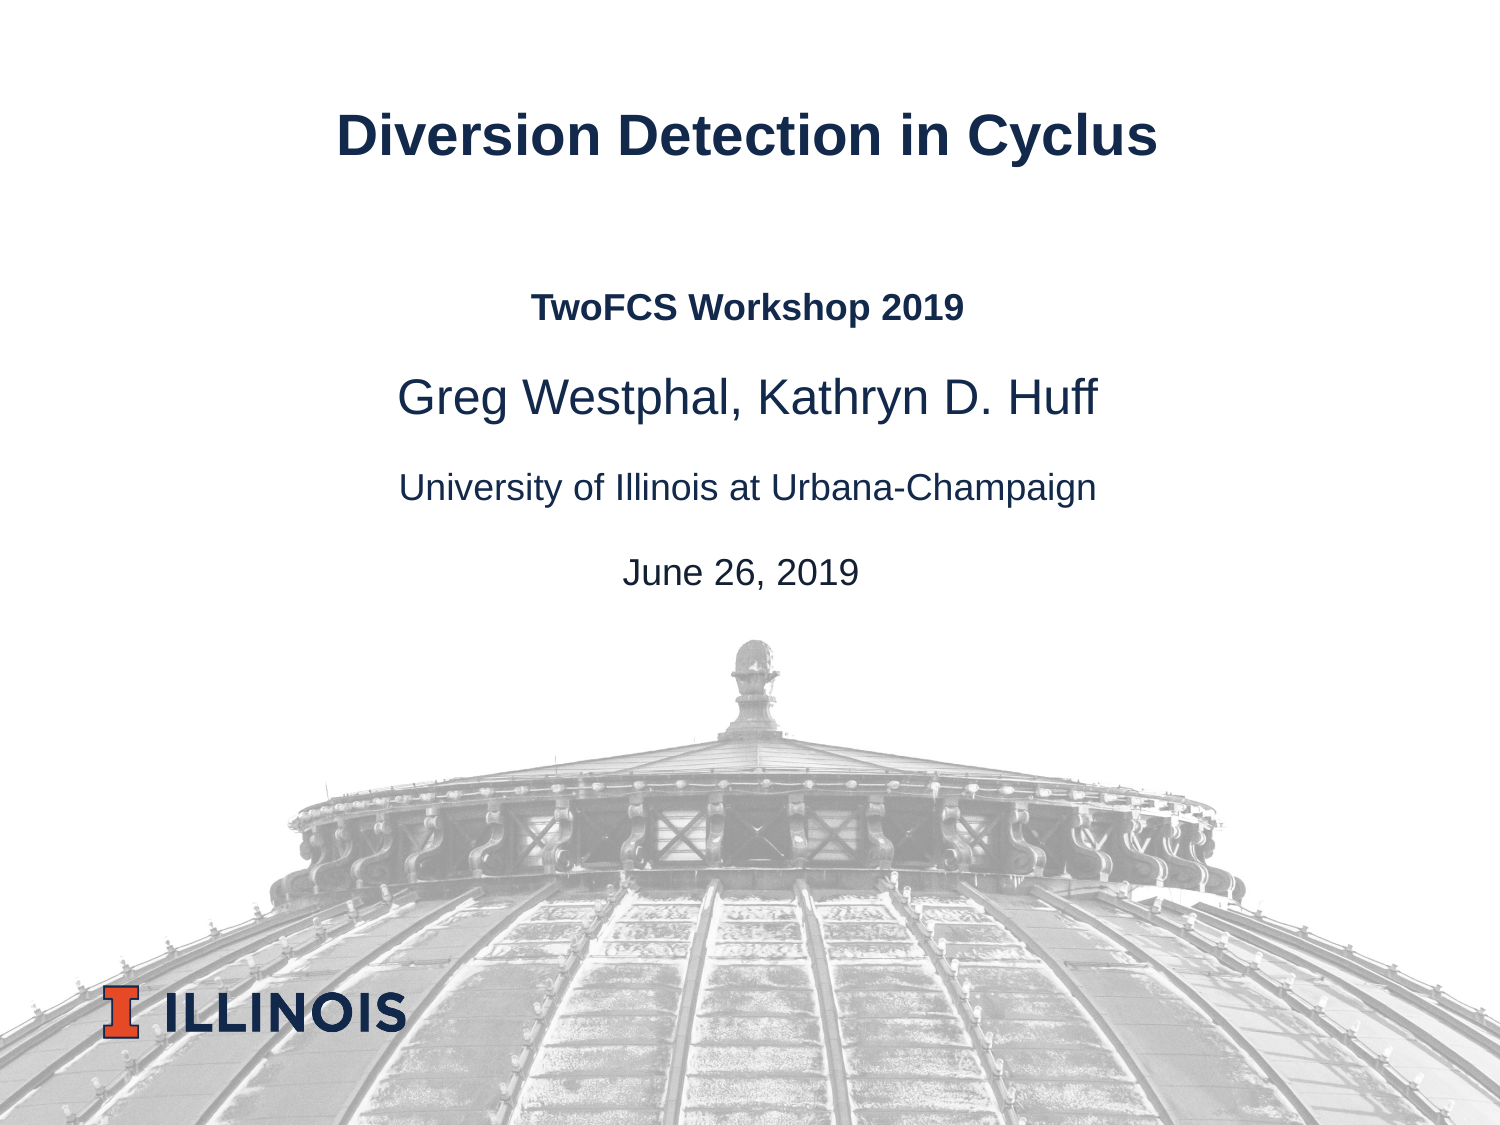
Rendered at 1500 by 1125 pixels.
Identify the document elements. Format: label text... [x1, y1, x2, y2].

list Greg Westphal, Kathryn D. Huff [60, 357, 1436, 456]
text_box TwoFCS Workshop 2019 [60, 275, 1436, 335]
picture [0, 0, 1500, 1125]
text_box University of Illinois at Urbana-Champaign [327, 455, 1169, 516]
text_box June 26, 2019 [527, 540, 955, 601]
title Diversion Detection in Cyclus [60, 89, 1436, 251]
